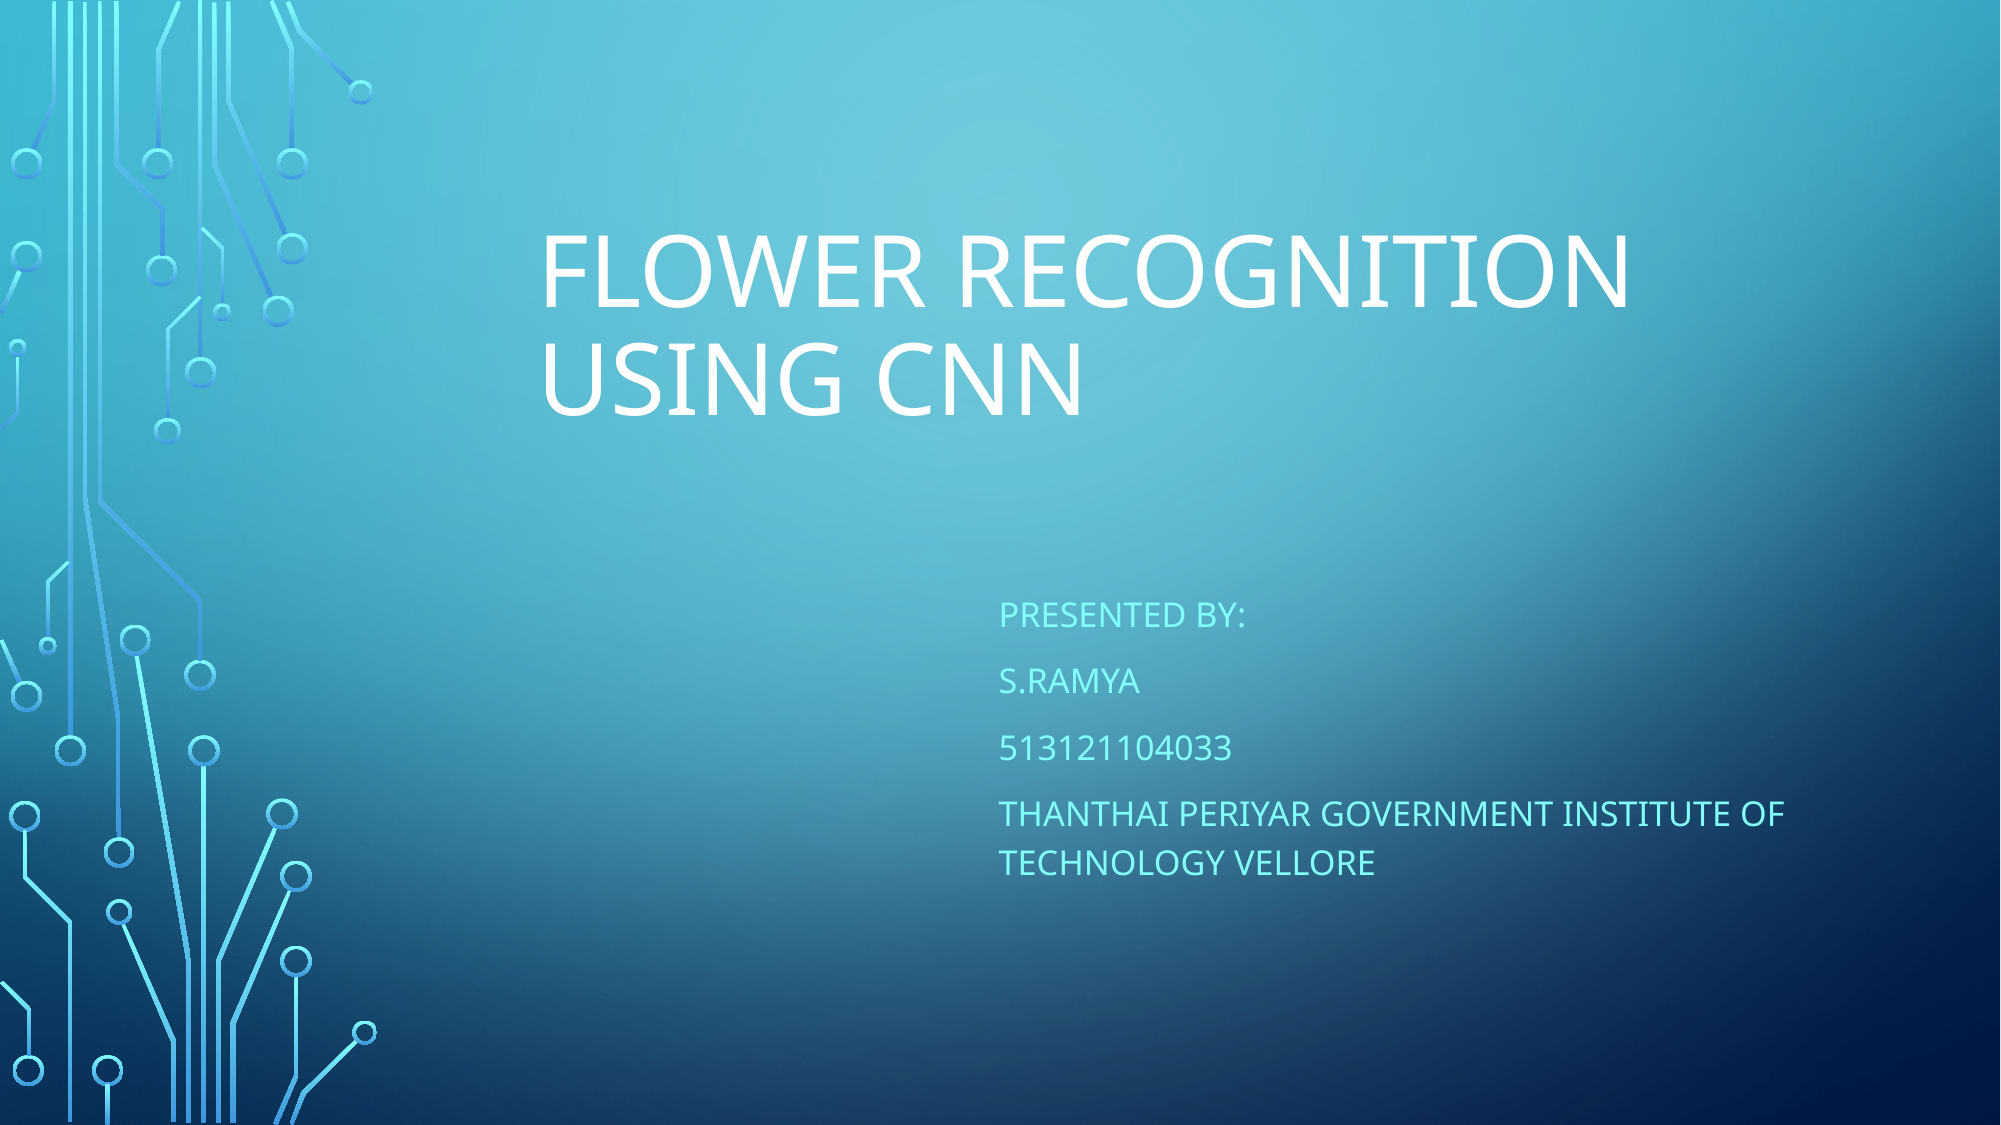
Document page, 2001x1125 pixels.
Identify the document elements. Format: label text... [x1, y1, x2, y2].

subtitle Presented by: s.Ramya 513121104033 Thanthai periyar government institute of technology vellore [983, 577, 1960, 891]
title Flower Recognition using cnn [522, 172, 1705, 445]
